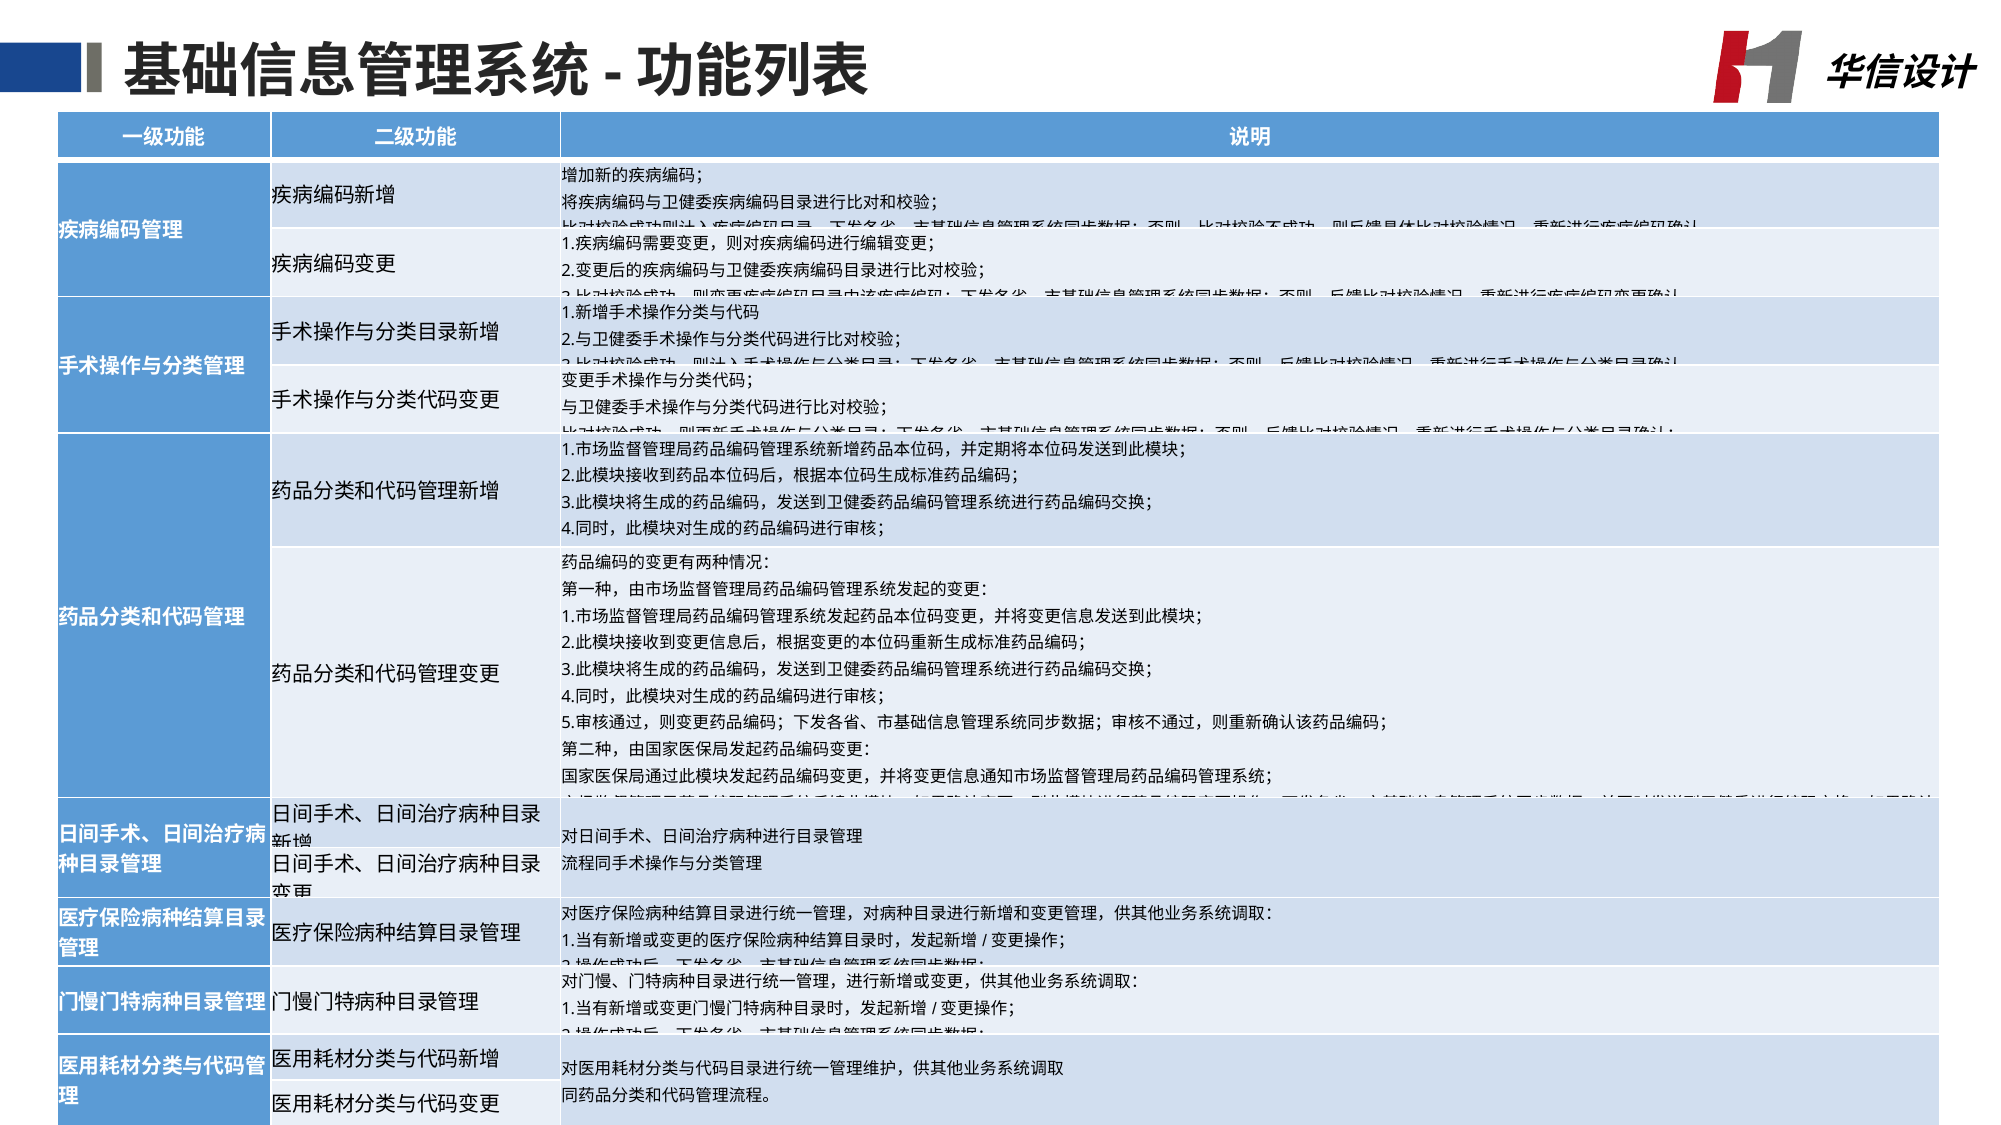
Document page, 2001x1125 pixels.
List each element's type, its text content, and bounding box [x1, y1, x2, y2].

table_cell 日间手术、日间治疗病种目录变更 [272, 848, 560, 897]
table_cell 市场监督管理局药品编码管理系统新增药品本位码，并定期将本位码发送到此模块； 此模块接收到药品本位码后，根据本位码生成标准药品编码； 此模块将生成的药品编码，发送到卫健委药品编码管理系统进行药品编码交换； 同时，此模块对生成的药品编码进行审核； 审核通过，则新增药品编码；下发各省、市基础信息管理系统同步数据；审核不通过，则重新确认该药品编码； [561, 434, 1939, 546]
table_cell 对日间手术、日间治疗病种进行目录管理 流程同手术操作与分类管理 [561, 798, 1939, 897]
picture [1708, 25, 1807, 107]
table_cell 药品分类和代码管理 [58, 434, 270, 797]
table_cell 疾病编码需要变更，则对疾病编码进行编辑变更； 变更后的疾病编码与卫健委疾病编码目录进行比对校验； 比对校验成功，则变更疾病编码目录中该疾病编码；下发各省、市基础信息管理系统同步数据；否则，反馈比对校验情况，重新进行疾病编码变更确认。 [561, 229, 1939, 296]
table_cell 对门慢、门特病种目录进行统一管理，进行新增或变更，供其他业务系统调取： 当有新增或变更门慢门特病种目录时，发起新增/变更操作； 操作成功后，下发各省、市基础信息管理系统同步数据； [561, 967, 1939, 1033]
text_box 基础信息管理系统-功能列表 [108, 25, 1172, 110]
table_cell 门慢门特病种目录管理 [58, 967, 270, 1033]
text_box [86, 42, 103, 93]
table_cell 疾病编码变更 [272, 229, 560, 296]
table_cell 手术操作与分类管理 [58, 297, 270, 432]
text_box 华信设计 [1809, 51, 2000, 95]
table_cell 新增手术操作分类与代码 与卫健委手术操作与分类代码进行比对校验； 比对校验成功，则计入手术操作与分类目录；下发各省、市基础信息管理系统同步数据；否则，反馈比对校验情况，重新进行手术操作与分类目录确认 [561, 297, 1939, 364]
table_header 二级功能 [272, 112, 560, 157]
table_cell 医疗保险病种结算目录管理 [58, 898, 270, 965]
table_cell 医疗保险病种结算目录管理 [272, 898, 560, 965]
table_cell 对医用耗材分类与代码目录进行统一管理维护，供其他业务系统调取 同药品分类和代码管理流程。 [561, 1035, 1939, 1125]
table_cell 药品分类和代码管理新增 [272, 434, 560, 546]
table_cell 医用耗材分类与代码管理 [58, 1035, 270, 1125]
text_box [0, 42, 82, 93]
table_cell 医用耗材分类与代码新增 [272, 1035, 560, 1079]
table_cell 日间手术、日间治疗病种目录新增 [272, 798, 560, 847]
table_header 说明 [561, 112, 1939, 157]
table_header 一级功能 [58, 112, 270, 157]
table_cell 变更手术操作与分类代码； 与卫健委手术操作与分类代码进行比对校验； 比对校验成功，则更新手术操作与分类目录；下发各省、市基础信息管理系统同步数据；否则，反馈比对校验情况，重新进行手术操作与分类目录确认； [561, 366, 1939, 432]
table_cell 对医疗保险病种结算目录进行统一管理，对病种目录进行新增和变更管理，供其他业务系统调取： 当有新增或变更的医疗保险病种结算目录时，发起新增/变更操作； 操作成功后，下发各省、市基础信息管理系统同步数据； [561, 898, 1939, 965]
table_cell 手术操作与分类代码变更 [272, 366, 560, 432]
table_cell 手术操作与分类目录新增 [272, 297, 560, 364]
table_cell 日间手术、日间治疗病种目录管理 [58, 798, 270, 897]
table_cell 药品分类和代码管理变更 [272, 548, 560, 797]
table_cell 医用耗材分类与代码变更 [272, 1081, 560, 1125]
table_cell 增加新的疾病编码； 将疾病编码与卫健委疾病编码目录进行比对和校验； 比对校验成功则计入疾病编码目录，下发各省、市基础信息管理系统同步数据；否则，比对校验不成功，则反馈具体比对校验情况，重新进行疾病编码确认。 [561, 163, 1939, 227]
table_cell 疾病编码新增 [272, 163, 560, 227]
table_cell 药品编码的变更有两种情况： 第一种，由市场监督管理局药品编码管理系统发起的变更： 市场监督管理局药品编码管理系统发起药品本位码变更，并将变更信息发送到此模块； 此模块接收到变更信息后，根据变更的本位码重新生成标准药品编码； 此模块将生成的药品编码，发送到卫健委药品编码管理系统进行药品编码交换； 同时，此模块对生成的药品编码进行审核； 审核通过，则变更药品编码；下发各省、市基础信息管理系统同步数据；审核不通过，则重新确认该药品编码； 第二种，由国家医保局发起药品编码变更： 国家医保局通过此模块发起药品编码变更，并将变更信息通知市场监督管理局药品编码管理系统； 市场监督管理局药品编码管理系统反馈此模块；如果确认变更，则此模块进行药品编码变更操作，下发各省、市基础信息管理系统同步数据；并同时发送到卫健委进行编码交换；如果确认不能变更，则重新确认编码的是否可以变更。 [561, 548, 1939, 797]
table_cell 疾病编码管理 [58, 163, 270, 296]
table_cell 门慢门特病种目录管理 [272, 967, 560, 1033]
